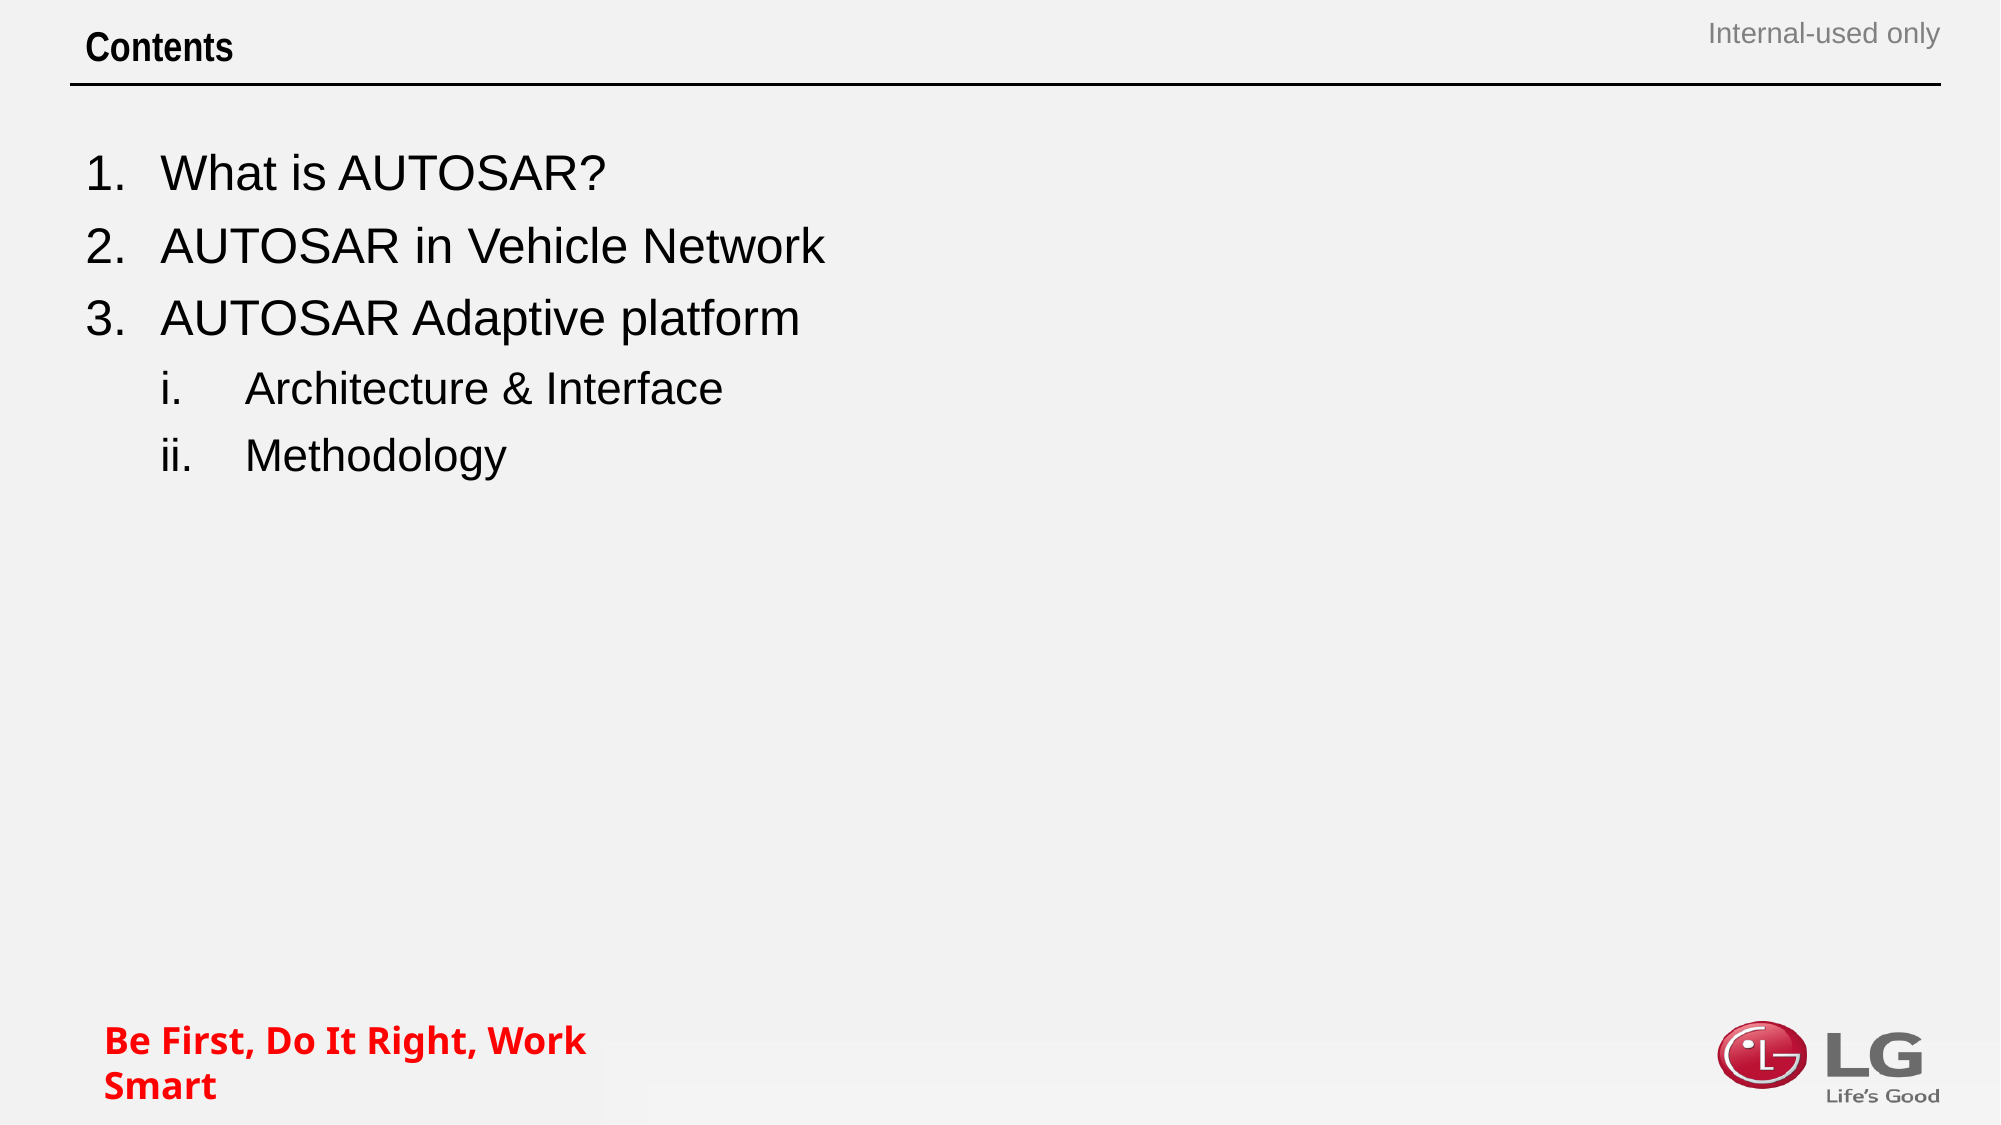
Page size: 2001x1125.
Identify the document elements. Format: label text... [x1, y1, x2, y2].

list What is AUTOSAR? AUTOSAR in Vehicle Network AUTOSAR Adaptive platform Architecture & Interface Methodology [70, 133, 1942, 1002]
picture [1713, 1002, 1942, 1123]
title Contents [70, 0, 1942, 97]
